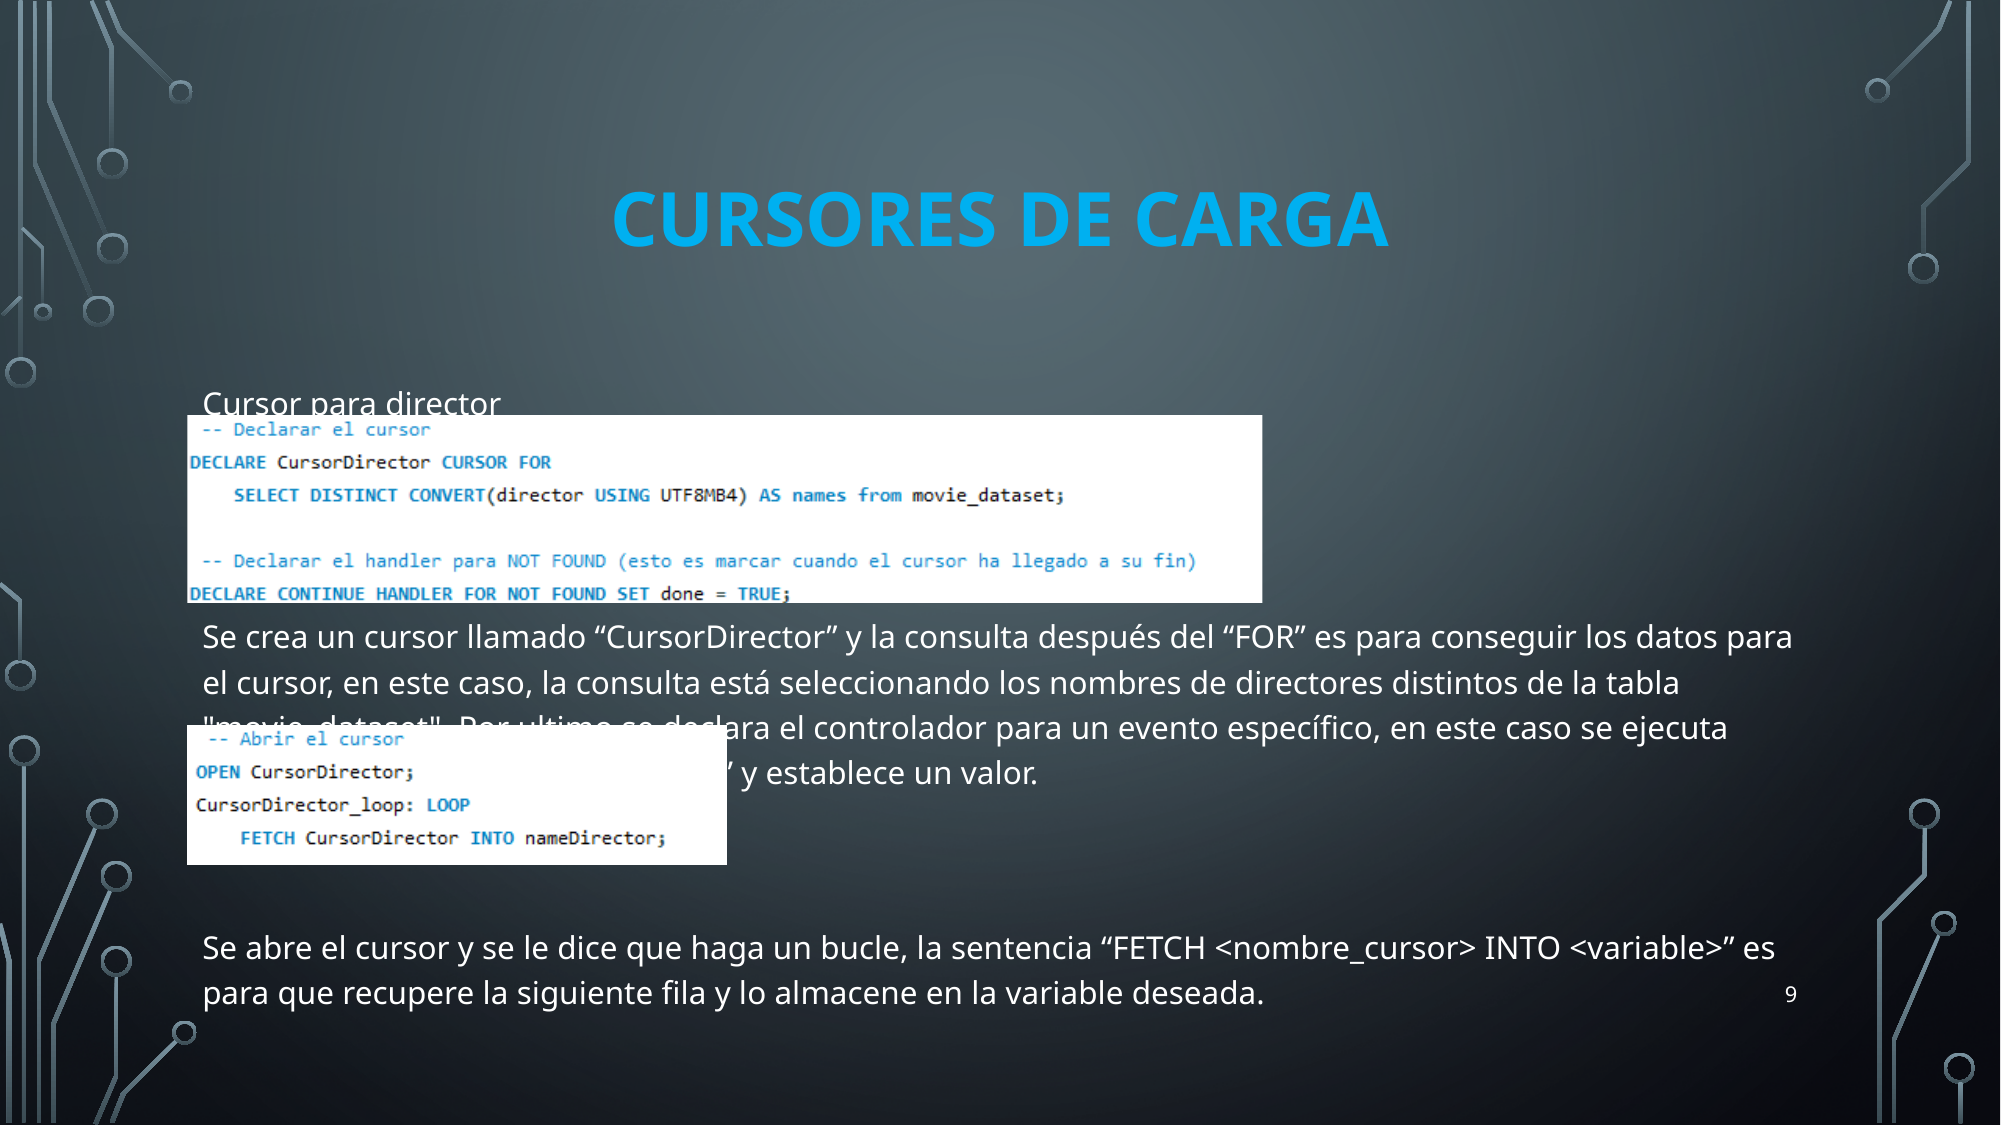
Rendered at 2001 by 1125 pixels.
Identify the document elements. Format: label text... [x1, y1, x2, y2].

list Cursor para director Se crea un cursor llamado “CursorDirector” y la consulta después del “FOR” es para conseguir los datos para el cursor, en este caso, la consulta está seleccionando los nombres de directores distintos de la tabla "movie_dataset". Por ultimo se declara el controlador para un evento específico, en este caso se ejecuta cuando encuentra un “NOT FOUND” y establece un valor. Se abre el cursor y se le dice que haga un bucle, la sentencia “FETCH <nombre_cursor> INTO <variable>” es para que recupere la siguiente fila y lo almacene en la variable deseada. [187, 369, 1813, 1024]
picture [186, 725, 727, 866]
slide_number 9 [1685, 965, 1813, 1025]
title CURSORES DE CARGA [187, 101, 1813, 344]
picture [186, 415, 1263, 603]
